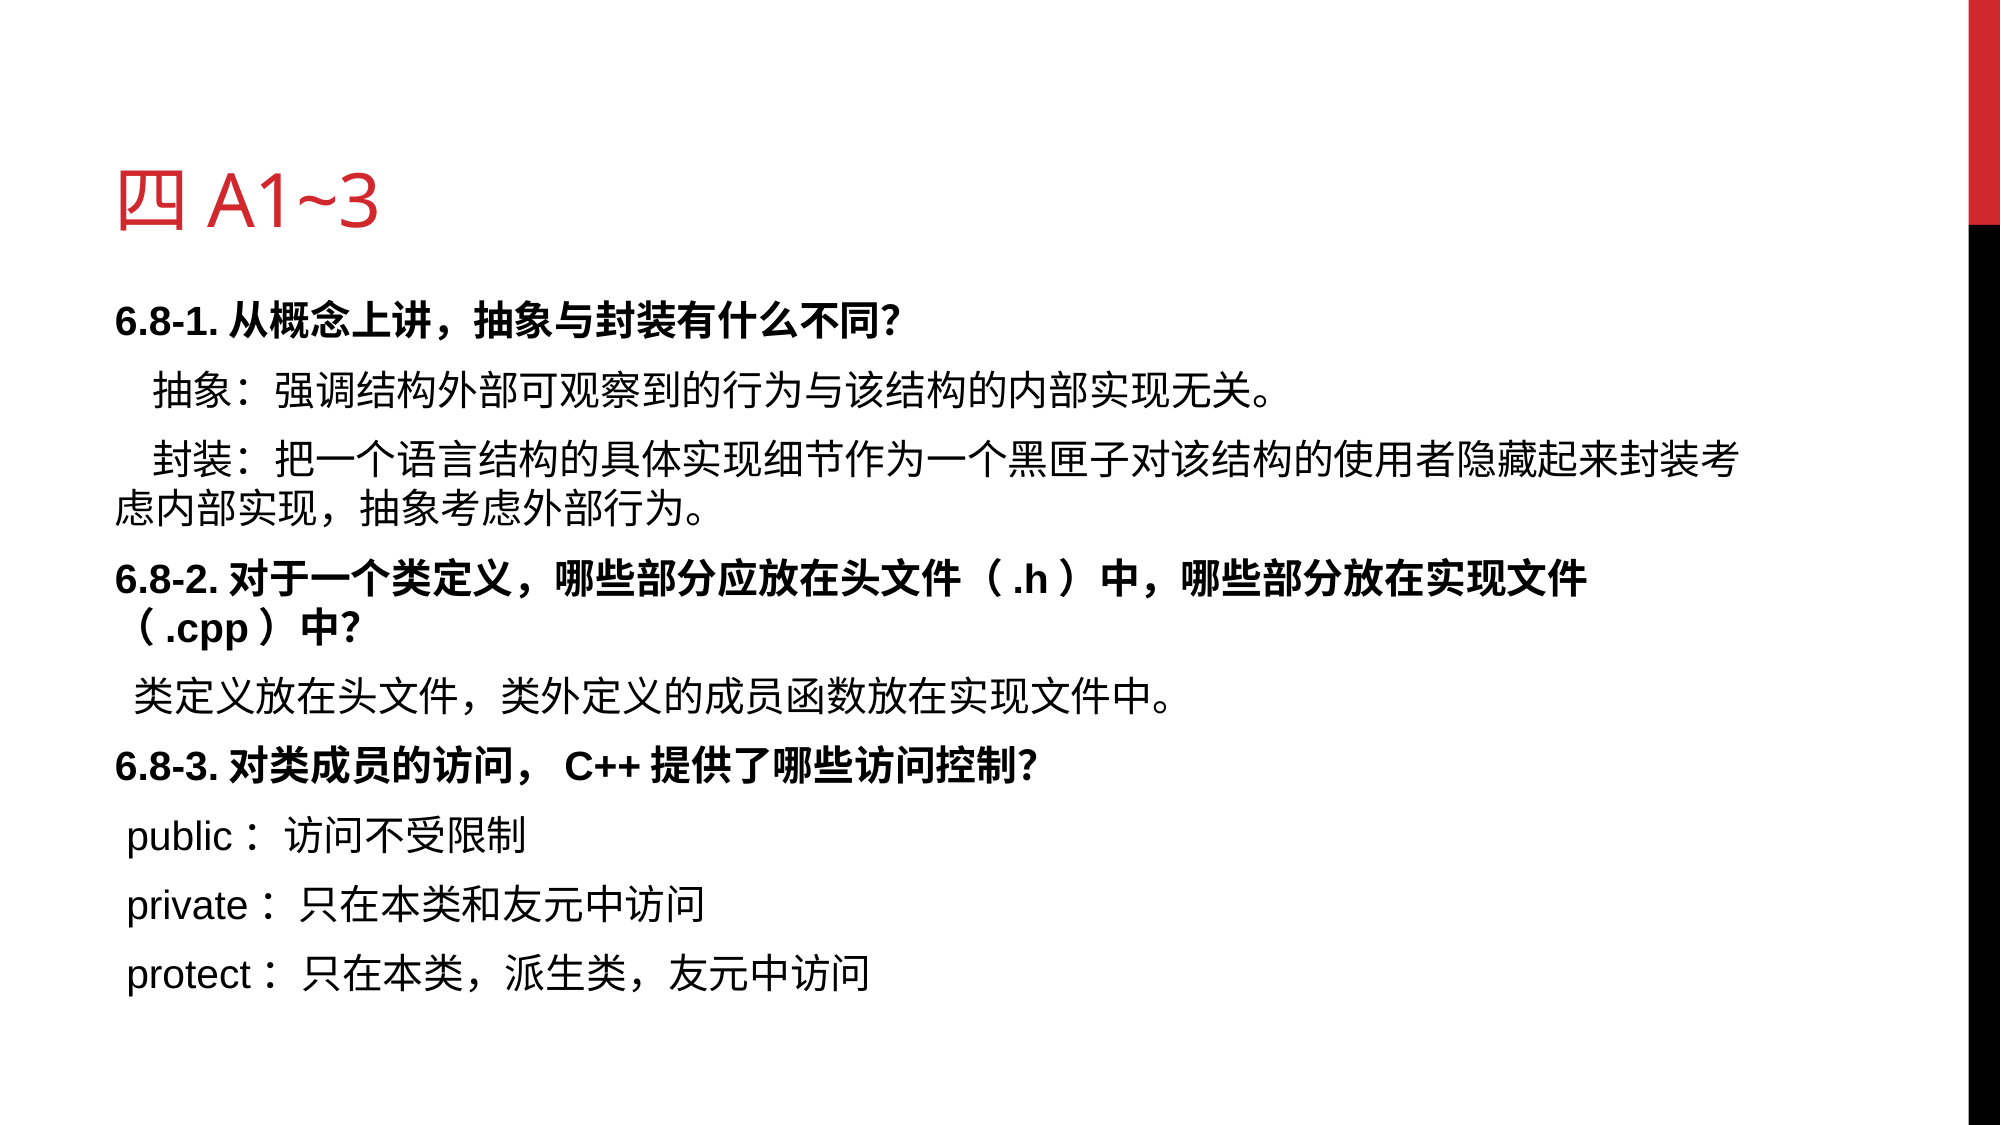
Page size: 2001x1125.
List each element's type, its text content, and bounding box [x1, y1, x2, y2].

title 四a1~3 [99, 25, 1367, 250]
list 6.8-1.从概念上讲，抽象与封装有什么不同？ 抽象：强调结构外部可观察到的行为与该结构的内部实现无关。 封装：把一个语言结构的具体实现细节作为一个黑匣子对该结构的使用者隐藏起来封装考虑内部实现，抽象考虑外部行为。 6.8-2.对于一个类定义，哪些部分应放在头文件（.h）中，哪些部分放在实现文件（.cpp）中？ 类定义放在头文件，类外定义的成员函数放在实现文件中。 6.8-3.对类成员的访问，C++提供了哪些访问控制？ public：访问不受限制 private：只在本类和友元中访问 protect：只在本类，派生类，友元中访问 [99, 287, 1767, 1005]
